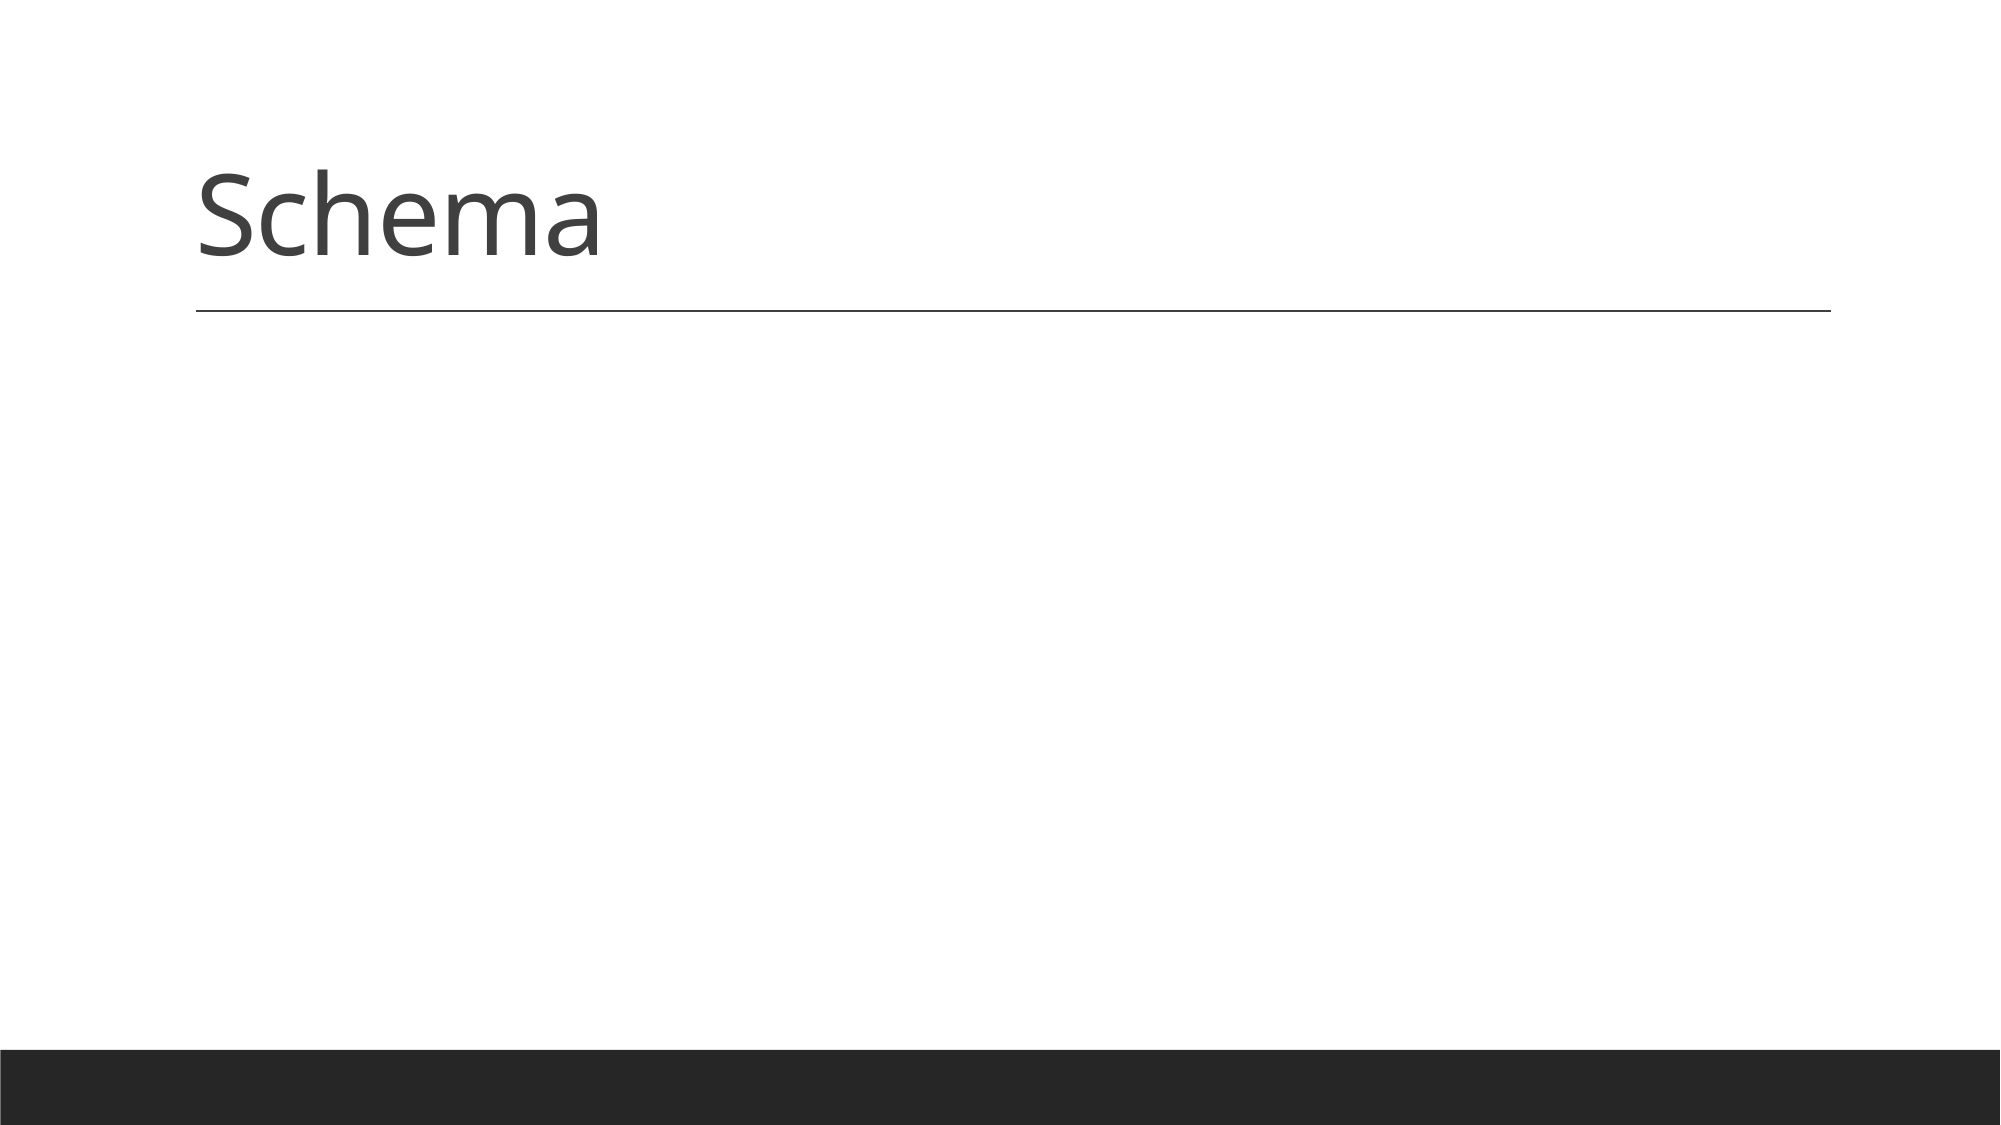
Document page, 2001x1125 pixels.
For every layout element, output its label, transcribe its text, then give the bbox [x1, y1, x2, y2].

title Schema [180, 47, 1830, 285]
